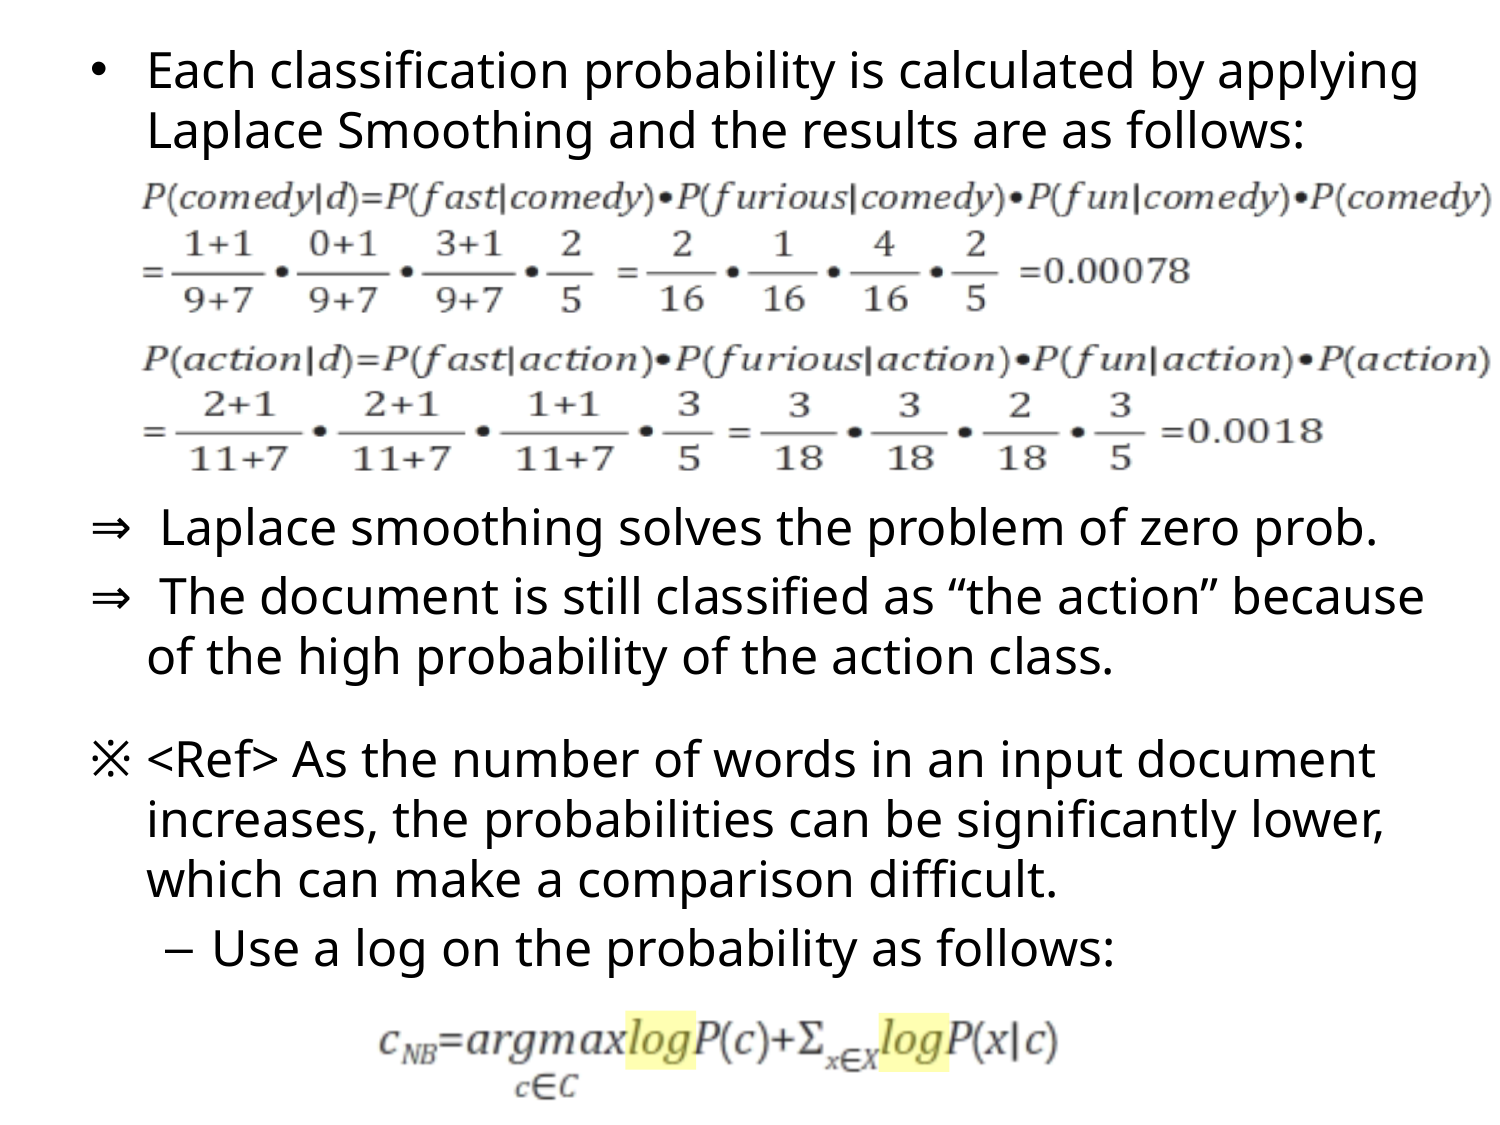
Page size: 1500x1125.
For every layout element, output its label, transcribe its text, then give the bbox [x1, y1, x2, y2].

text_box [371, 1010, 1063, 1106]
list Each classification probability is calculated by applying Laplace Smoothing and the results are as follows: Laplace smoothing solves the problem of zero prob. The document is still classified as “the action” because of the high probability of the action class. <Ref> As the number of words in an input document increases, the probabilities can be significantly lower, which can make a comparison difficult. Use a log on the probability as follows: [75, 30, 1471, 1071]
picture [135, 172, 1495, 327]
picture [135, 337, 1500, 480]
